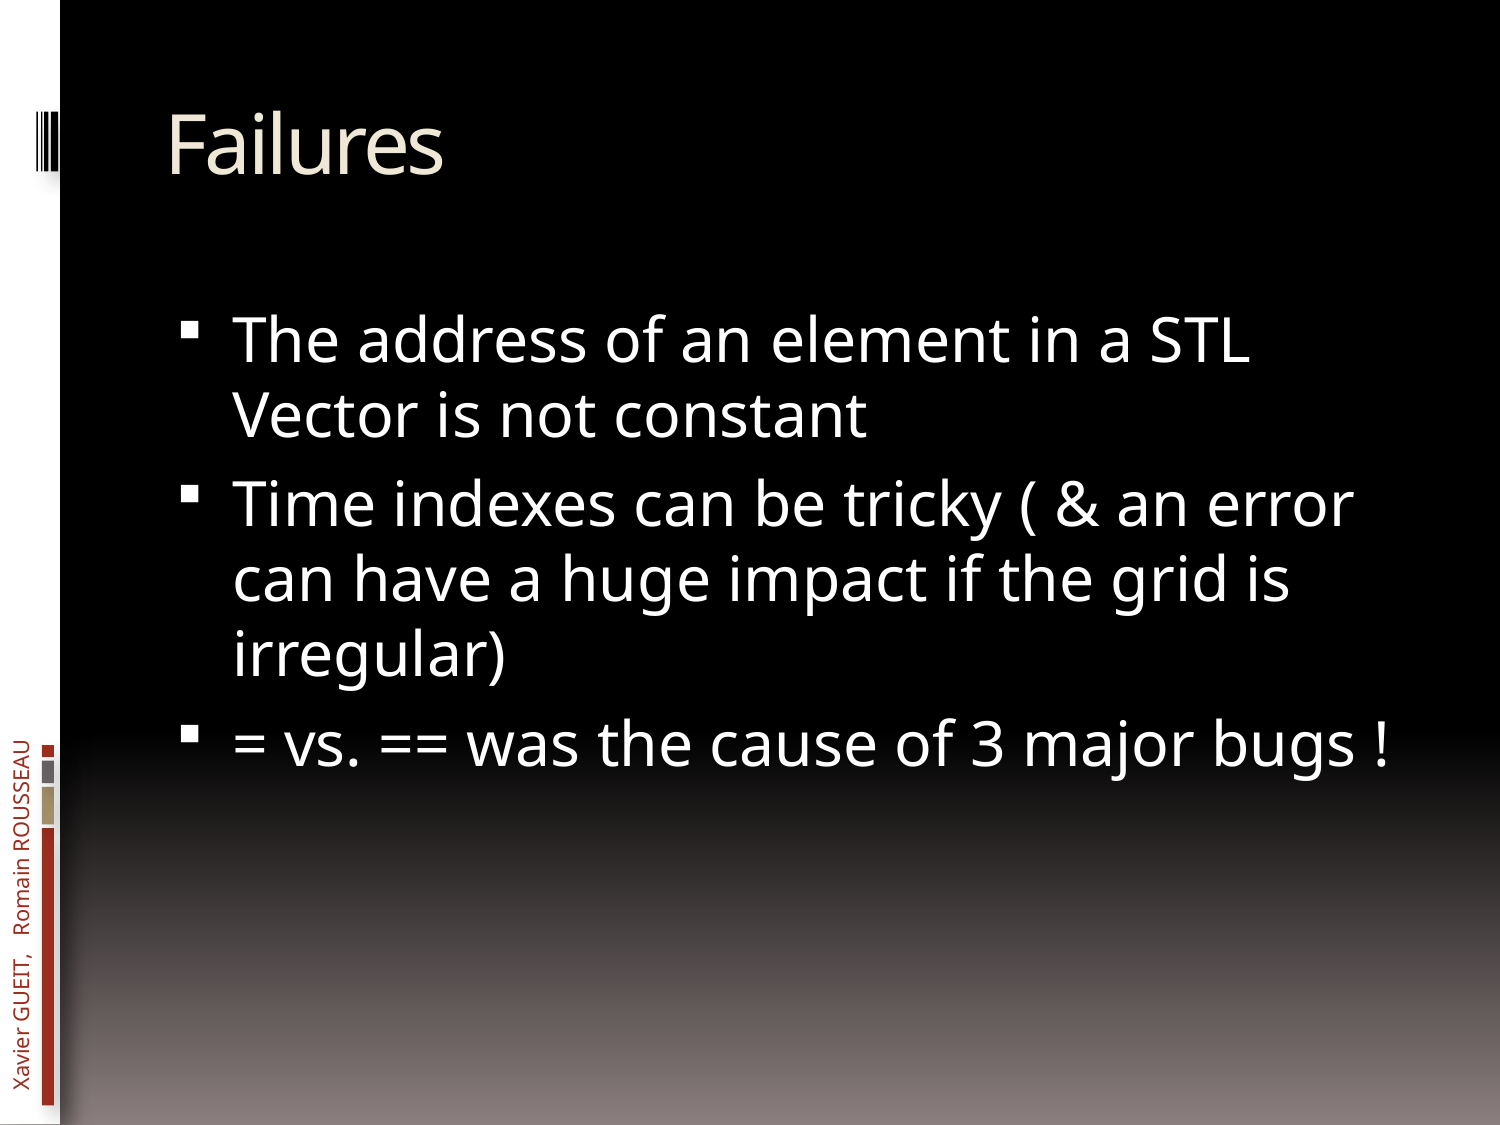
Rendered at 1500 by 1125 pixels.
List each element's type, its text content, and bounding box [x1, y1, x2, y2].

list The address of an element in a STL Vector is not constant Time indexes can be tricky ( & an error can have a huge impact if the grid is irregular) = vs. == was the cause of 3 major bugs ! [150, 292, 1425, 1043]
title Failures [150, 83, 1425, 234]
